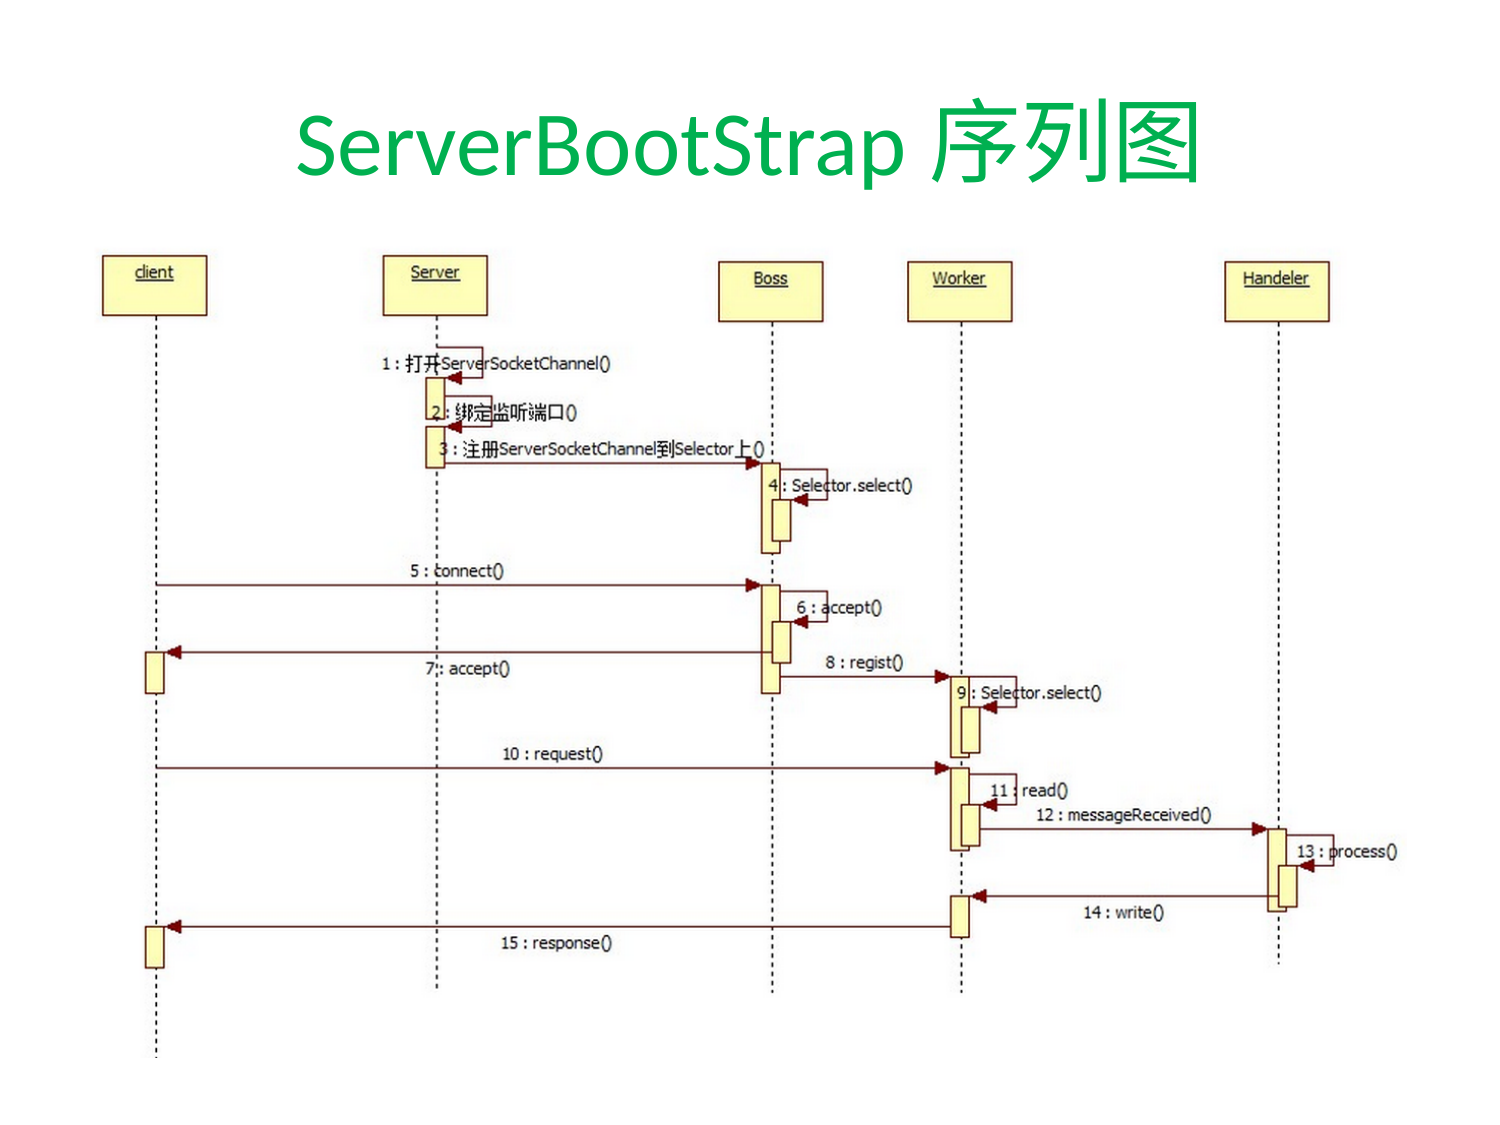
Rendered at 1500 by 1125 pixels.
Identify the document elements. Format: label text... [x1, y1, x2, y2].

picture [94, 246, 1407, 1058]
title ServerBootStrap序列图 [75, 45, 1425, 233]
